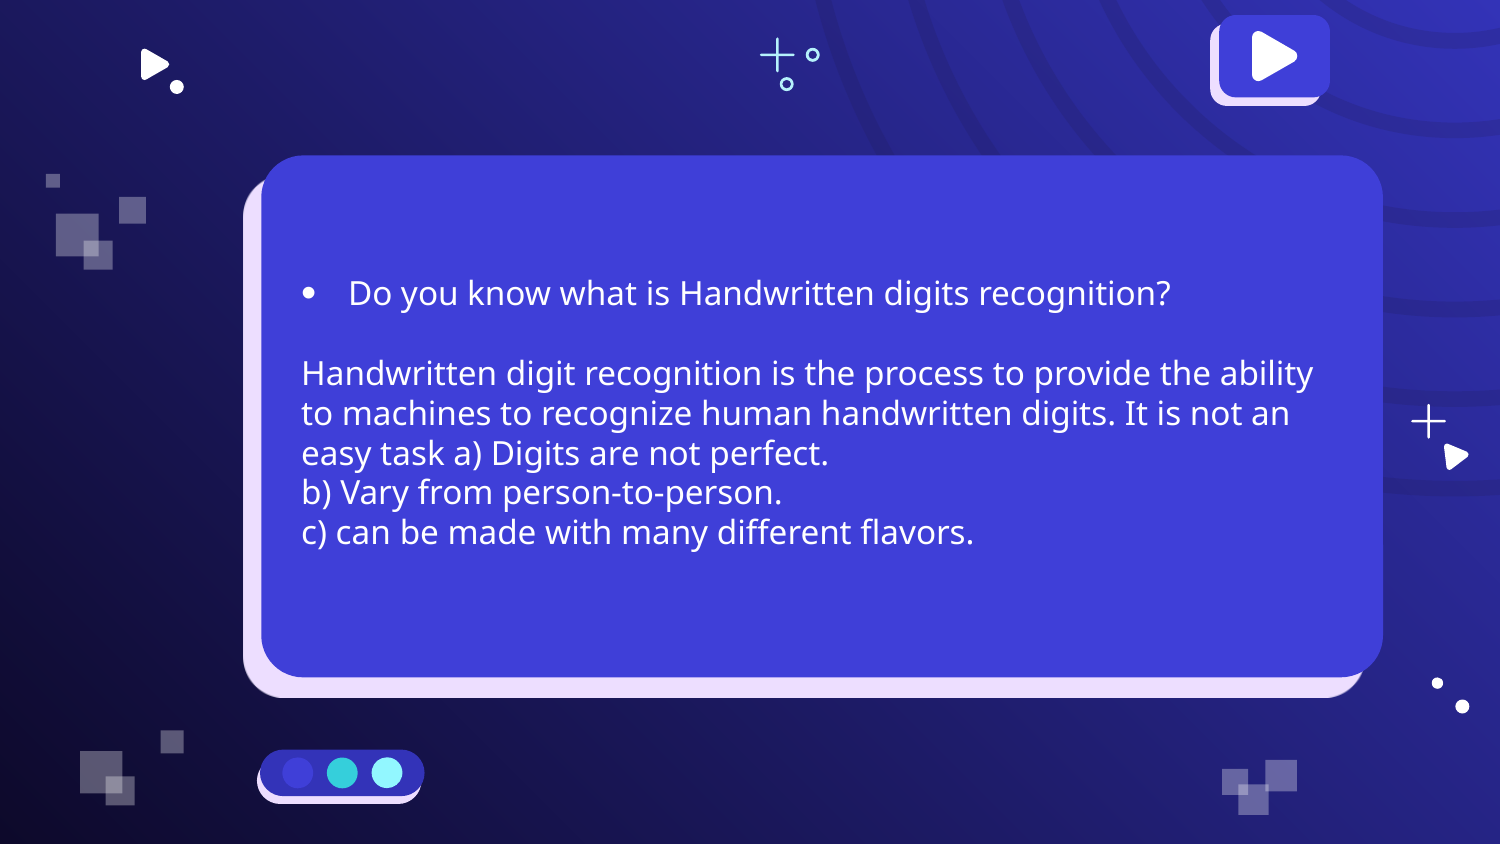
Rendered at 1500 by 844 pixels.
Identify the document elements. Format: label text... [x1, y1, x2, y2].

list Do you know what is Handwritten digits recognition? Handwritten digit recognition is the process to provide the ability to machines to recognize human handwritten digits. It is not an easy task a) Digits are not perfect. b) Vary from person-to-person. c) can be made with many different flavors. [286, 174, 1358, 650]
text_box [256, 749, 425, 805]
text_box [1209, 14, 1331, 107]
text_box [261, 155, 1384, 678]
text_box [169, 79, 184, 94]
